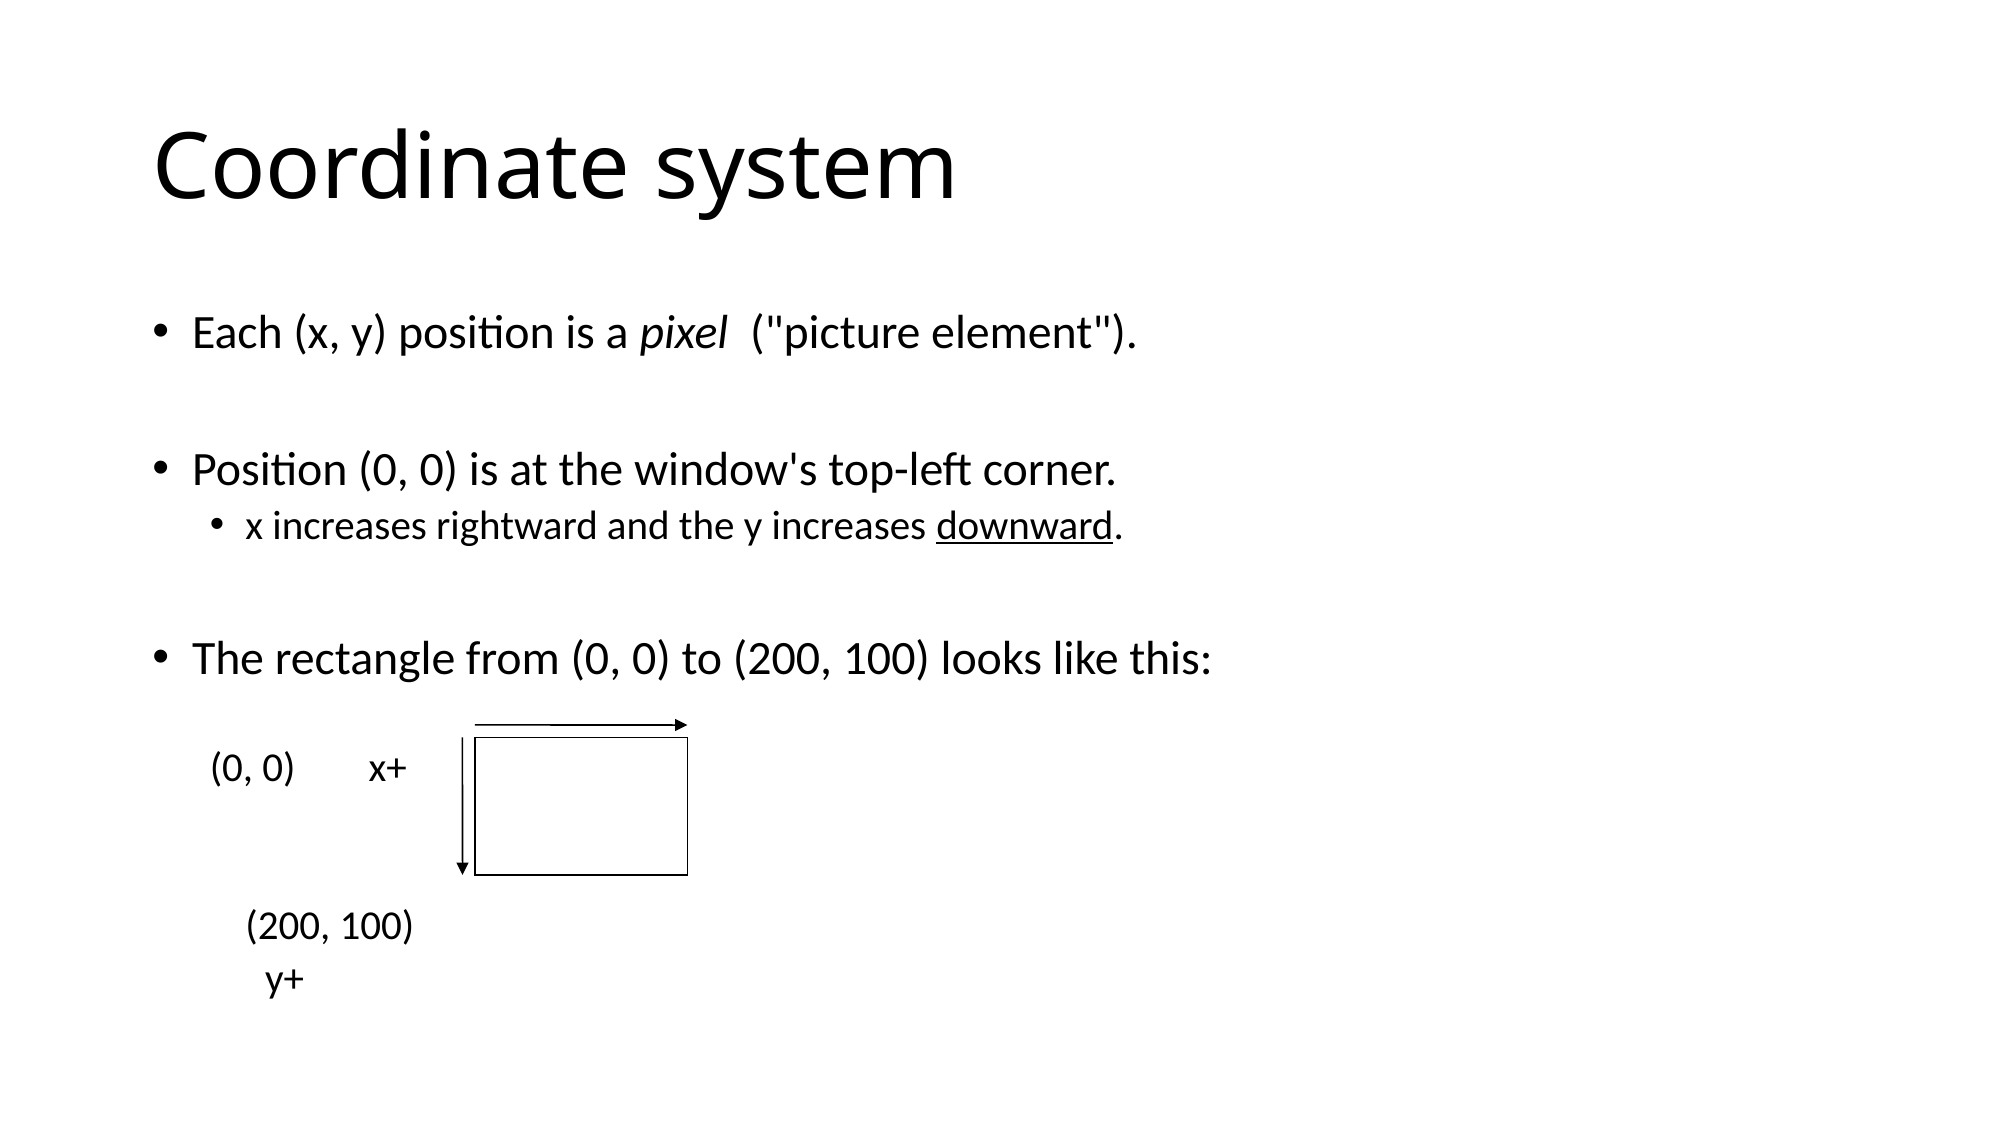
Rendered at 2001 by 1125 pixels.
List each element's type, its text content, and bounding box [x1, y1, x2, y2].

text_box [462, 724, 688, 875]
title Coordinate system [137, 59, 1863, 278]
list Each (x, y) position is a pixel ("picture element"). Position (0, 0) is at the window's top-left corner. x increases rightward and the y increases downward. The rectangle from (0, 0) to (200, 100) looks like this: (0, 0) x+ (200, 100) y+ [137, 299, 1863, 1014]
